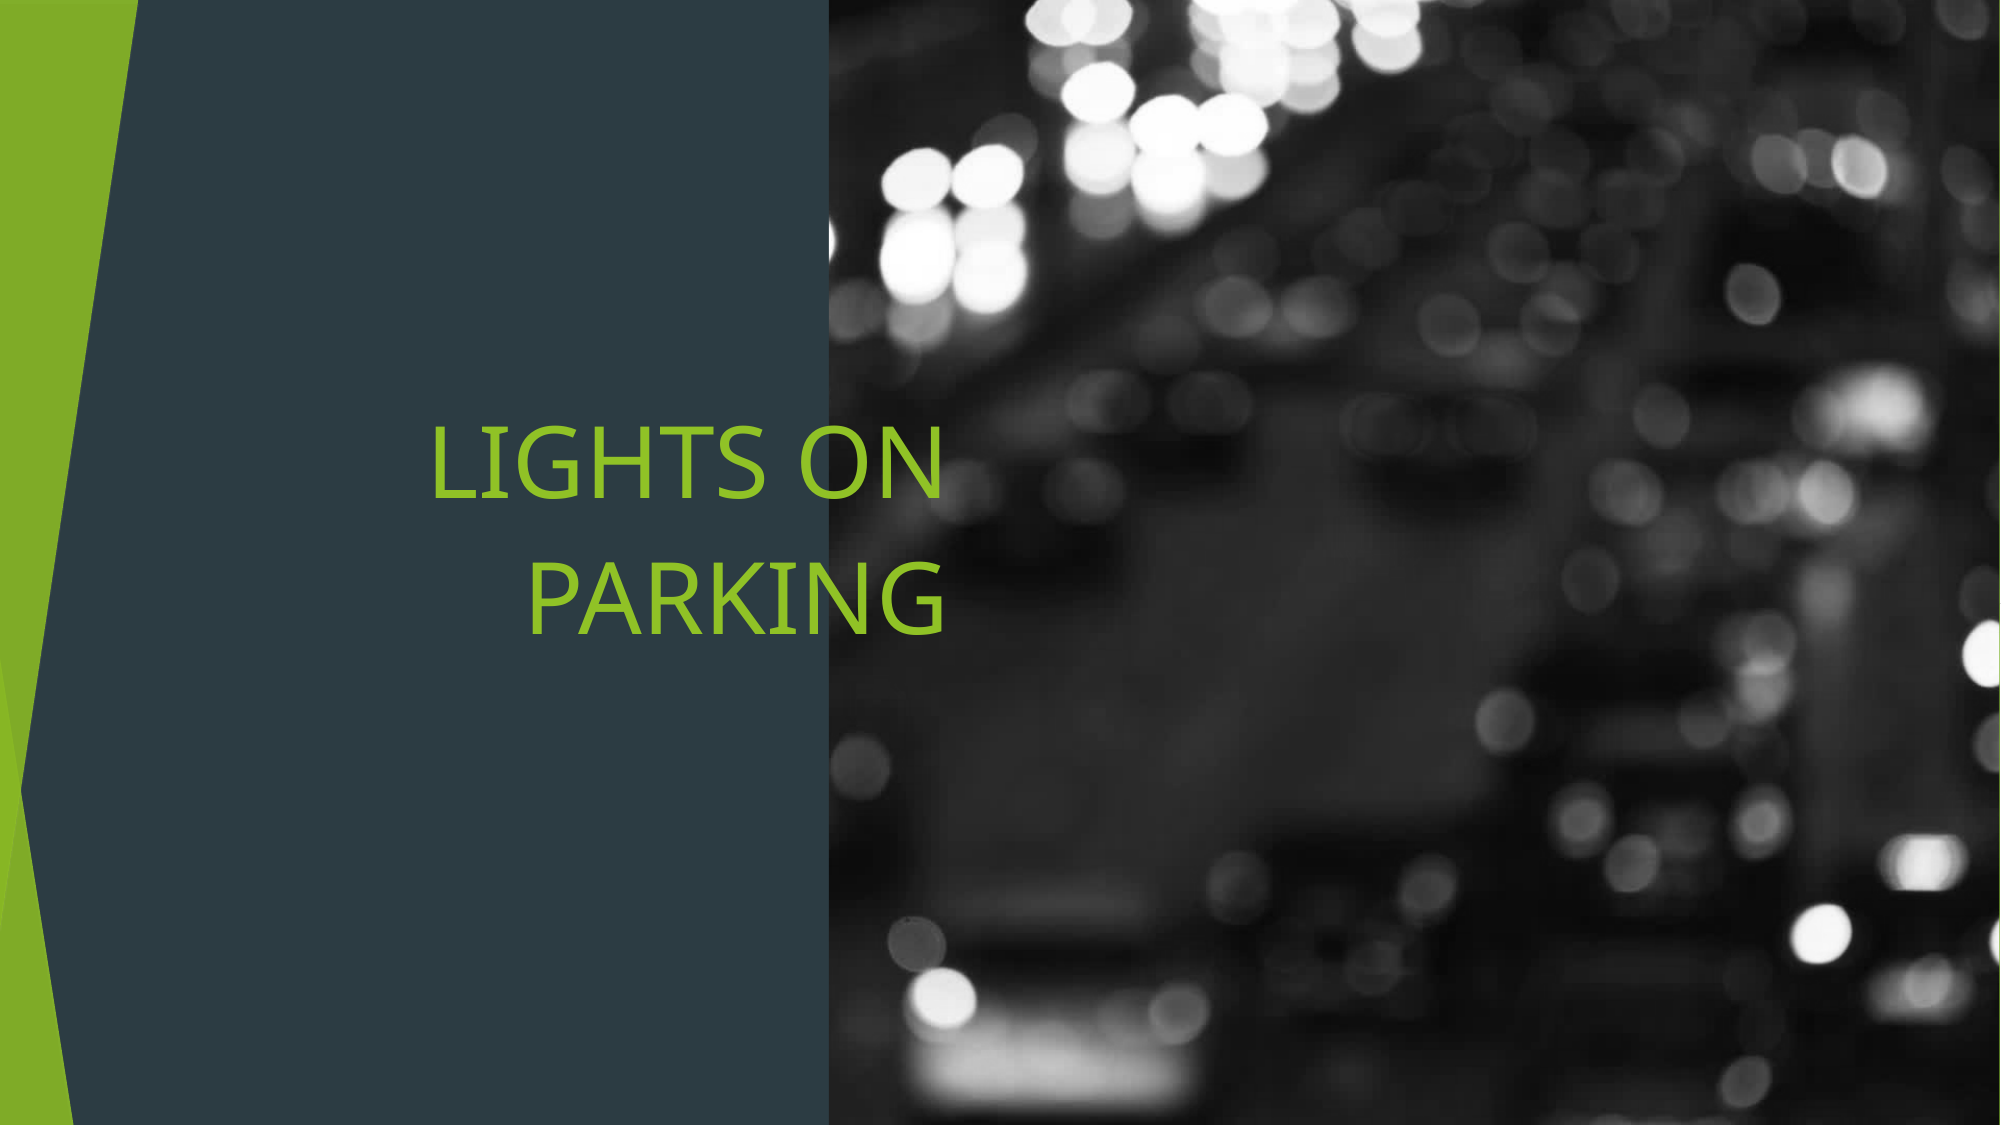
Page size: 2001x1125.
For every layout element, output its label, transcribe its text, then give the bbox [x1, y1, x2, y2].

title LIGHTS ON PARKING [109, 275, 823, 664]
picture [828, 0, 2000, 1125]
